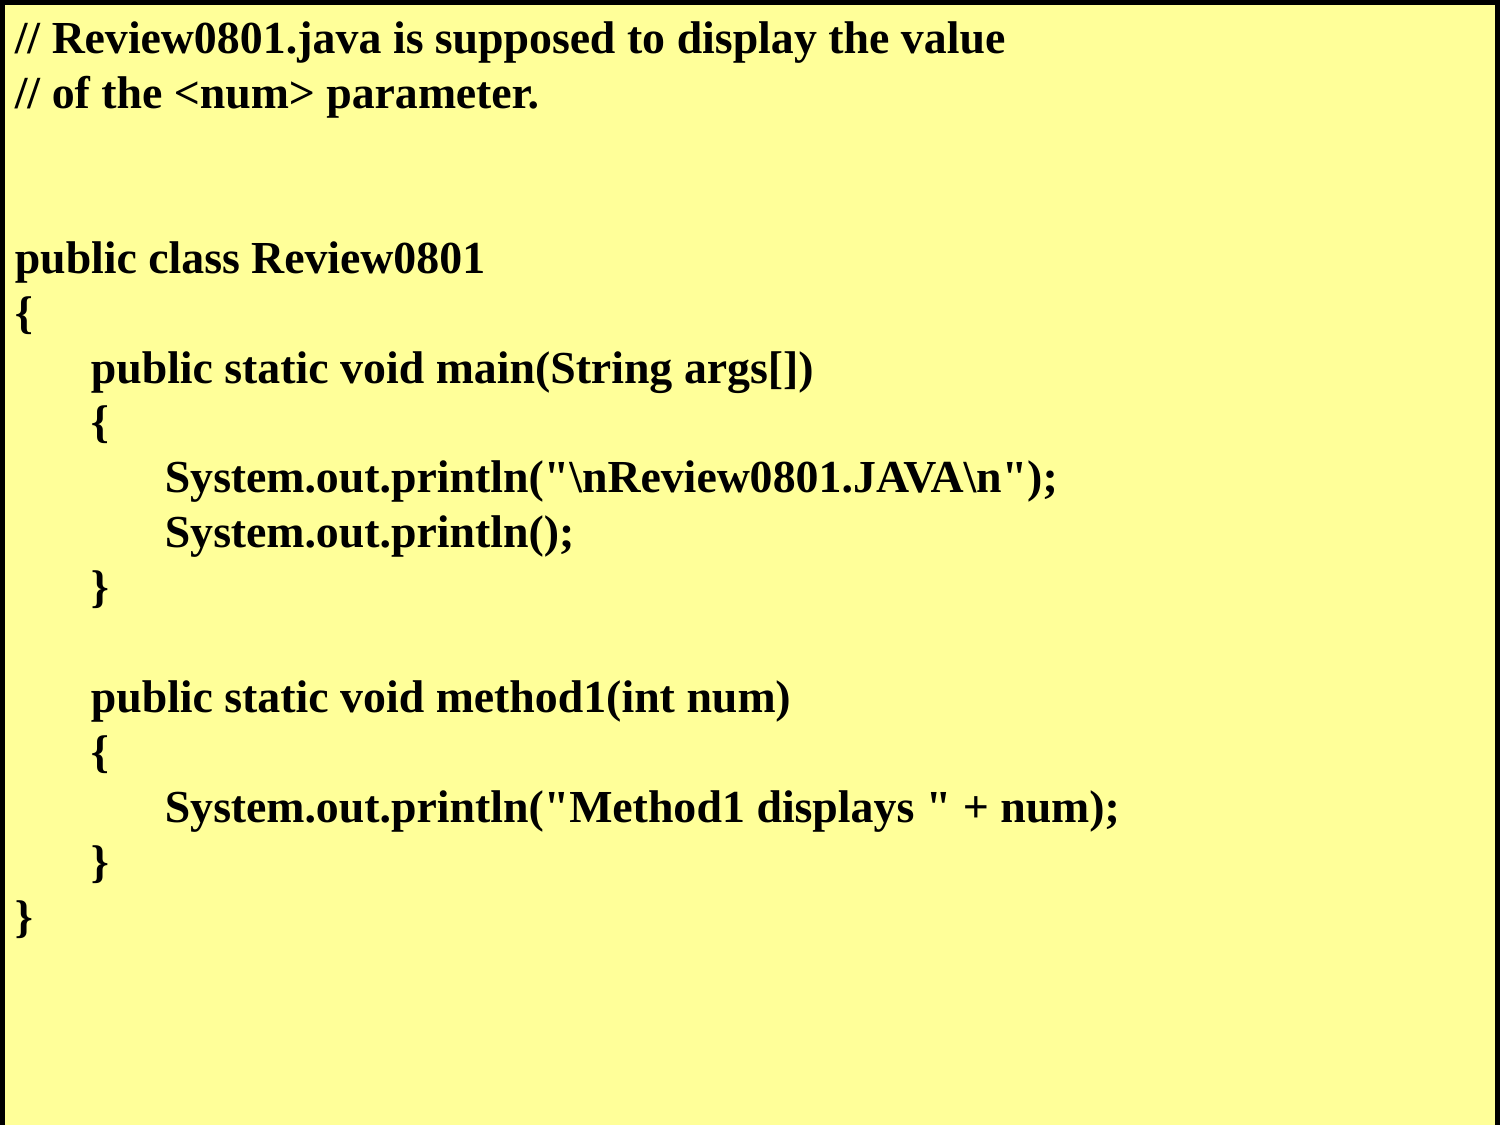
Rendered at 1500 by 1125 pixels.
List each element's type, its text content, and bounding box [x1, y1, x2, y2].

text_box // Review0801.java is supposed to display the value // of the <num> parameter. public class Review0801 { public static void main(String args[]) { System.out.println("\nReview0801.JAVA\n"); System.out.println(); } public static void method1(int num) { System.out.println("Method1 displays " + num); } } [0, 0, 1500, 1125]
